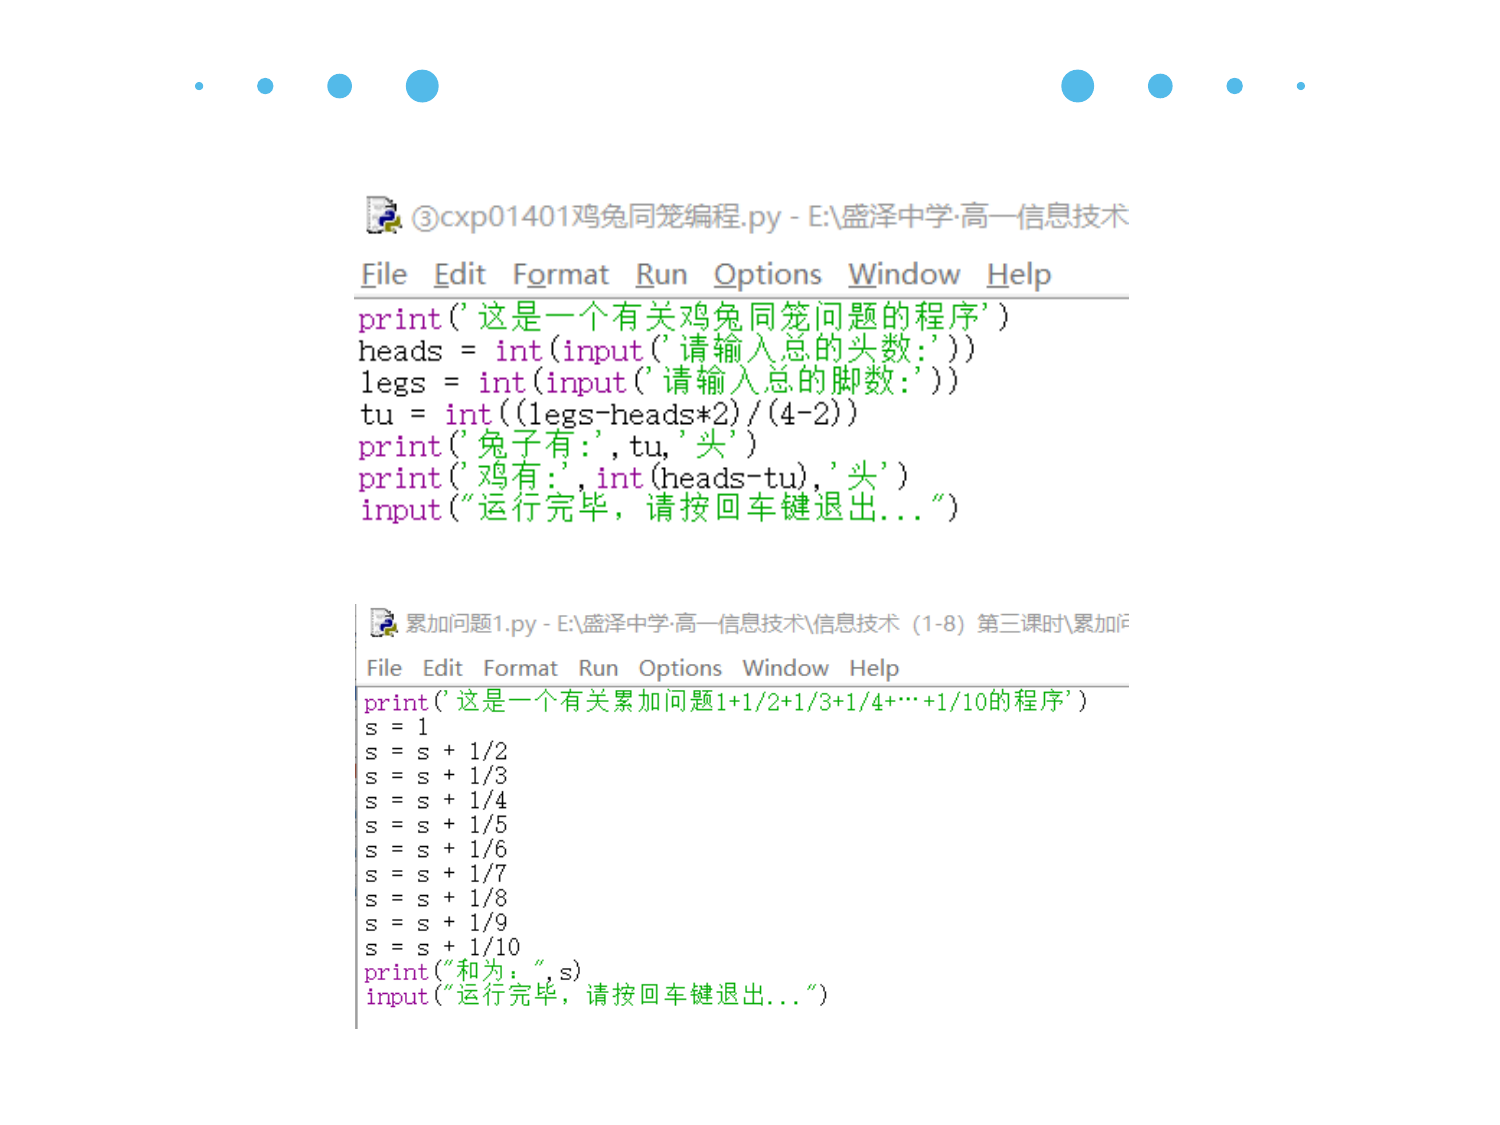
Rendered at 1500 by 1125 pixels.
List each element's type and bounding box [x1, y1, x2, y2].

picture [355, 604, 1129, 1029]
picture [354, 191, 1129, 554]
